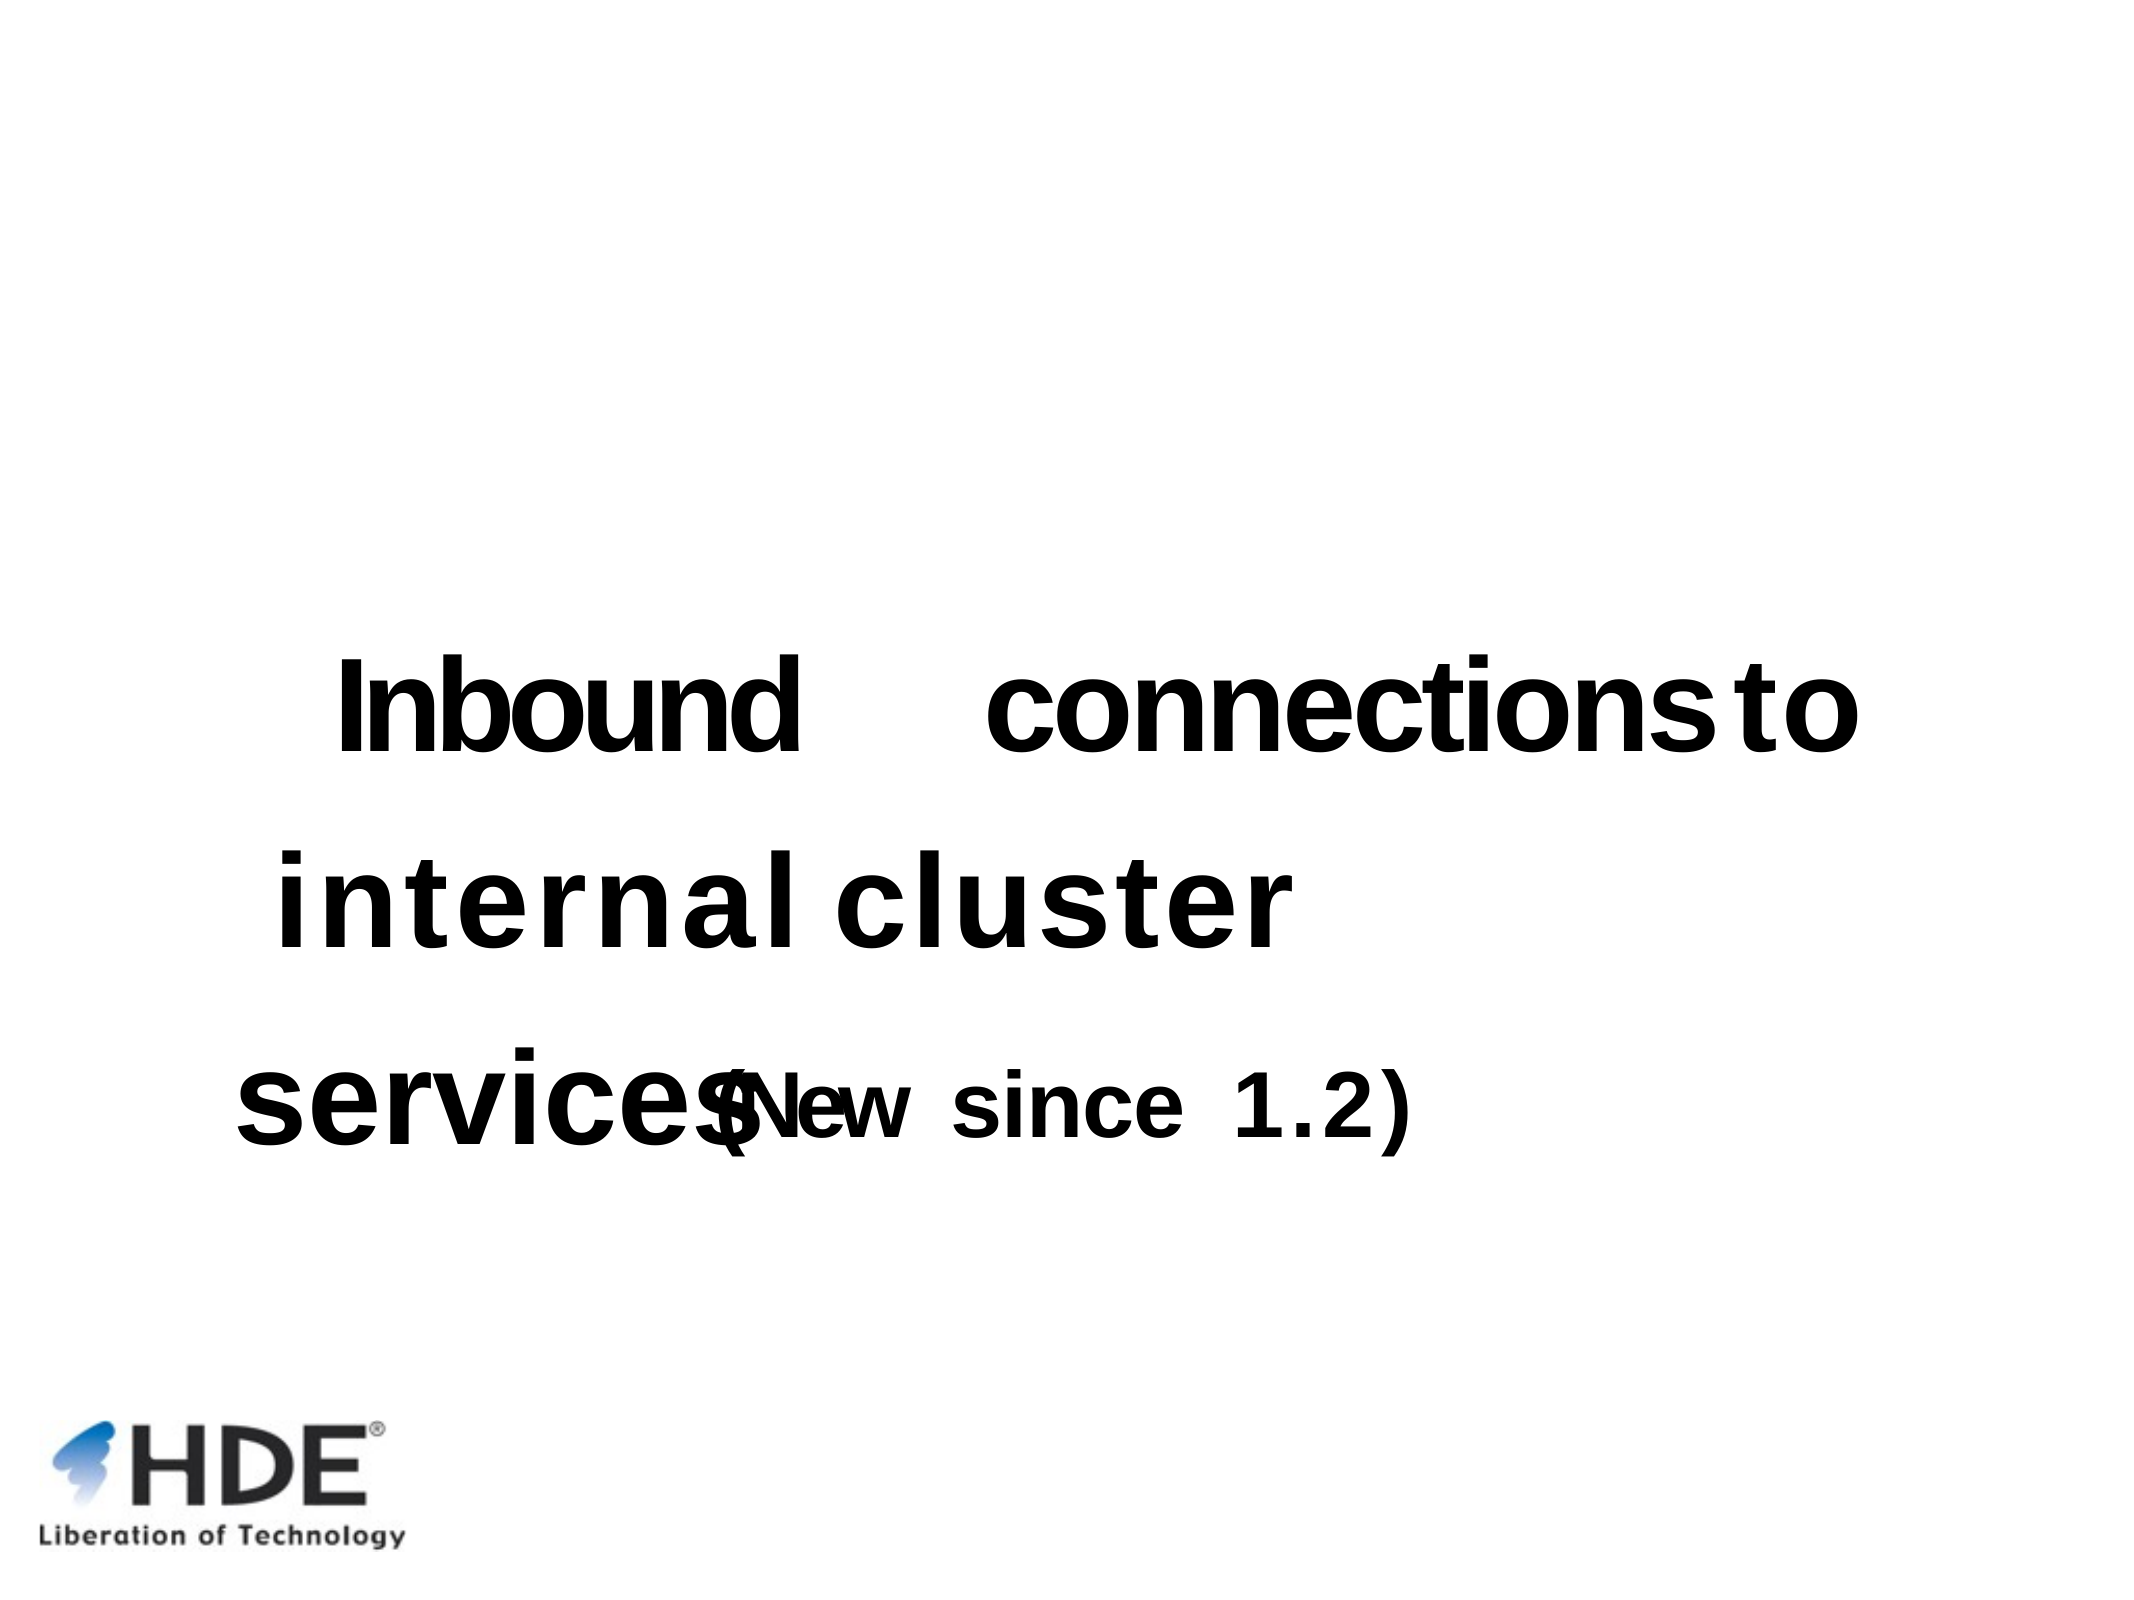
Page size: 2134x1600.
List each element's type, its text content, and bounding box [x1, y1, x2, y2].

text_box Inbound connections to internal cluster services [231, 578, 1903, 1172]
picture [39, 1420, 407, 1552]
